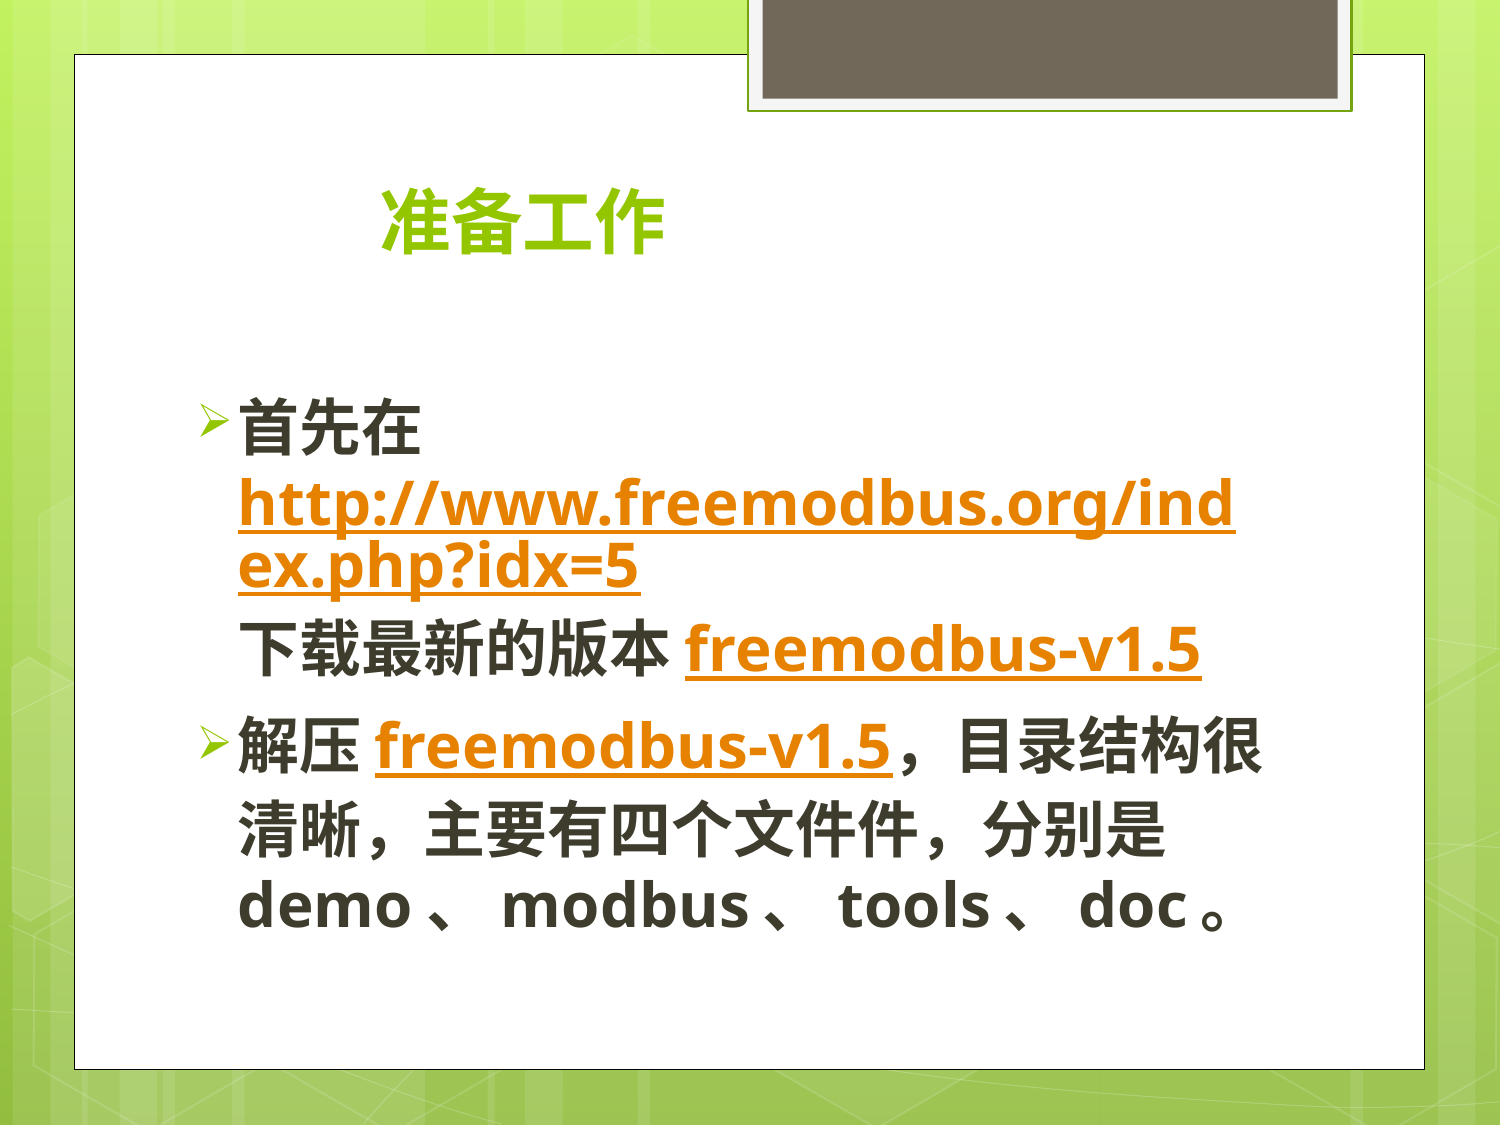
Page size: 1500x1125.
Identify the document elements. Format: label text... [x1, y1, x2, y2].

title 准备工作 [171, 168, 1324, 357]
list 首先在http://www.freemodbus.org/index.php?idx=5下载最新的版本freemodbus-v1.5 解压freemodbus-v1.5，目录结构很清晰，主要有四个文件件，分别是demo、modbus、tools、doc。 [171, 381, 1283, 957]
